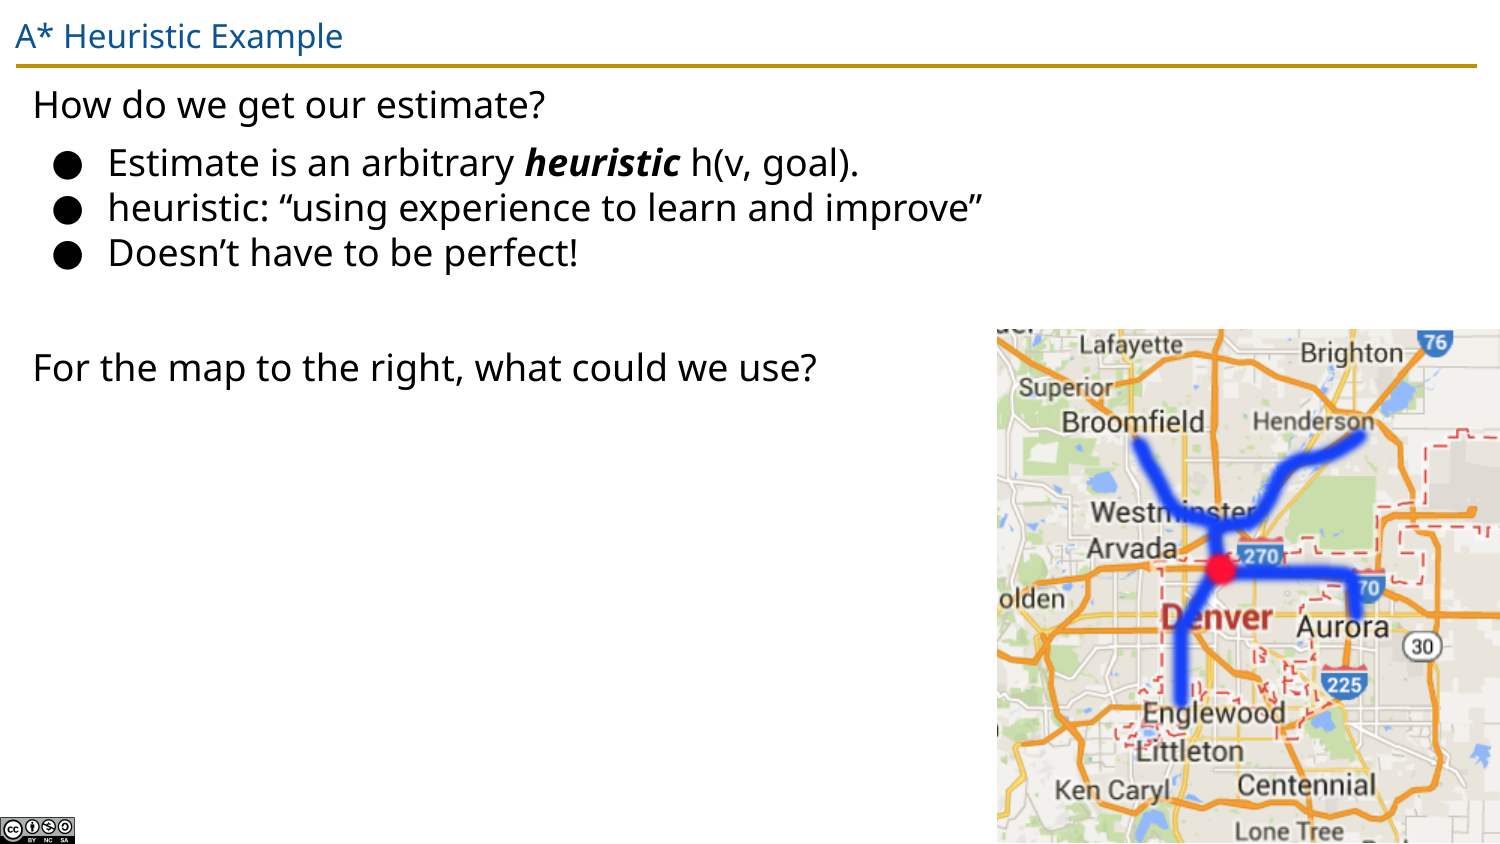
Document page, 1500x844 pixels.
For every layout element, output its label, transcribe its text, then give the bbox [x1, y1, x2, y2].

title A* Heuristic Example [0, 0, 1398, 65]
list How do we get our estimate? Estimate is an arbitrary heuristic h(v, goal). heuristic: “using experience to learn and improve” Doesn’t have to be perfect! For the map to the right, what could we use? [17, 65, 1416, 627]
picture [0, 817, 75, 844]
picture [996, 329, 1500, 844]
